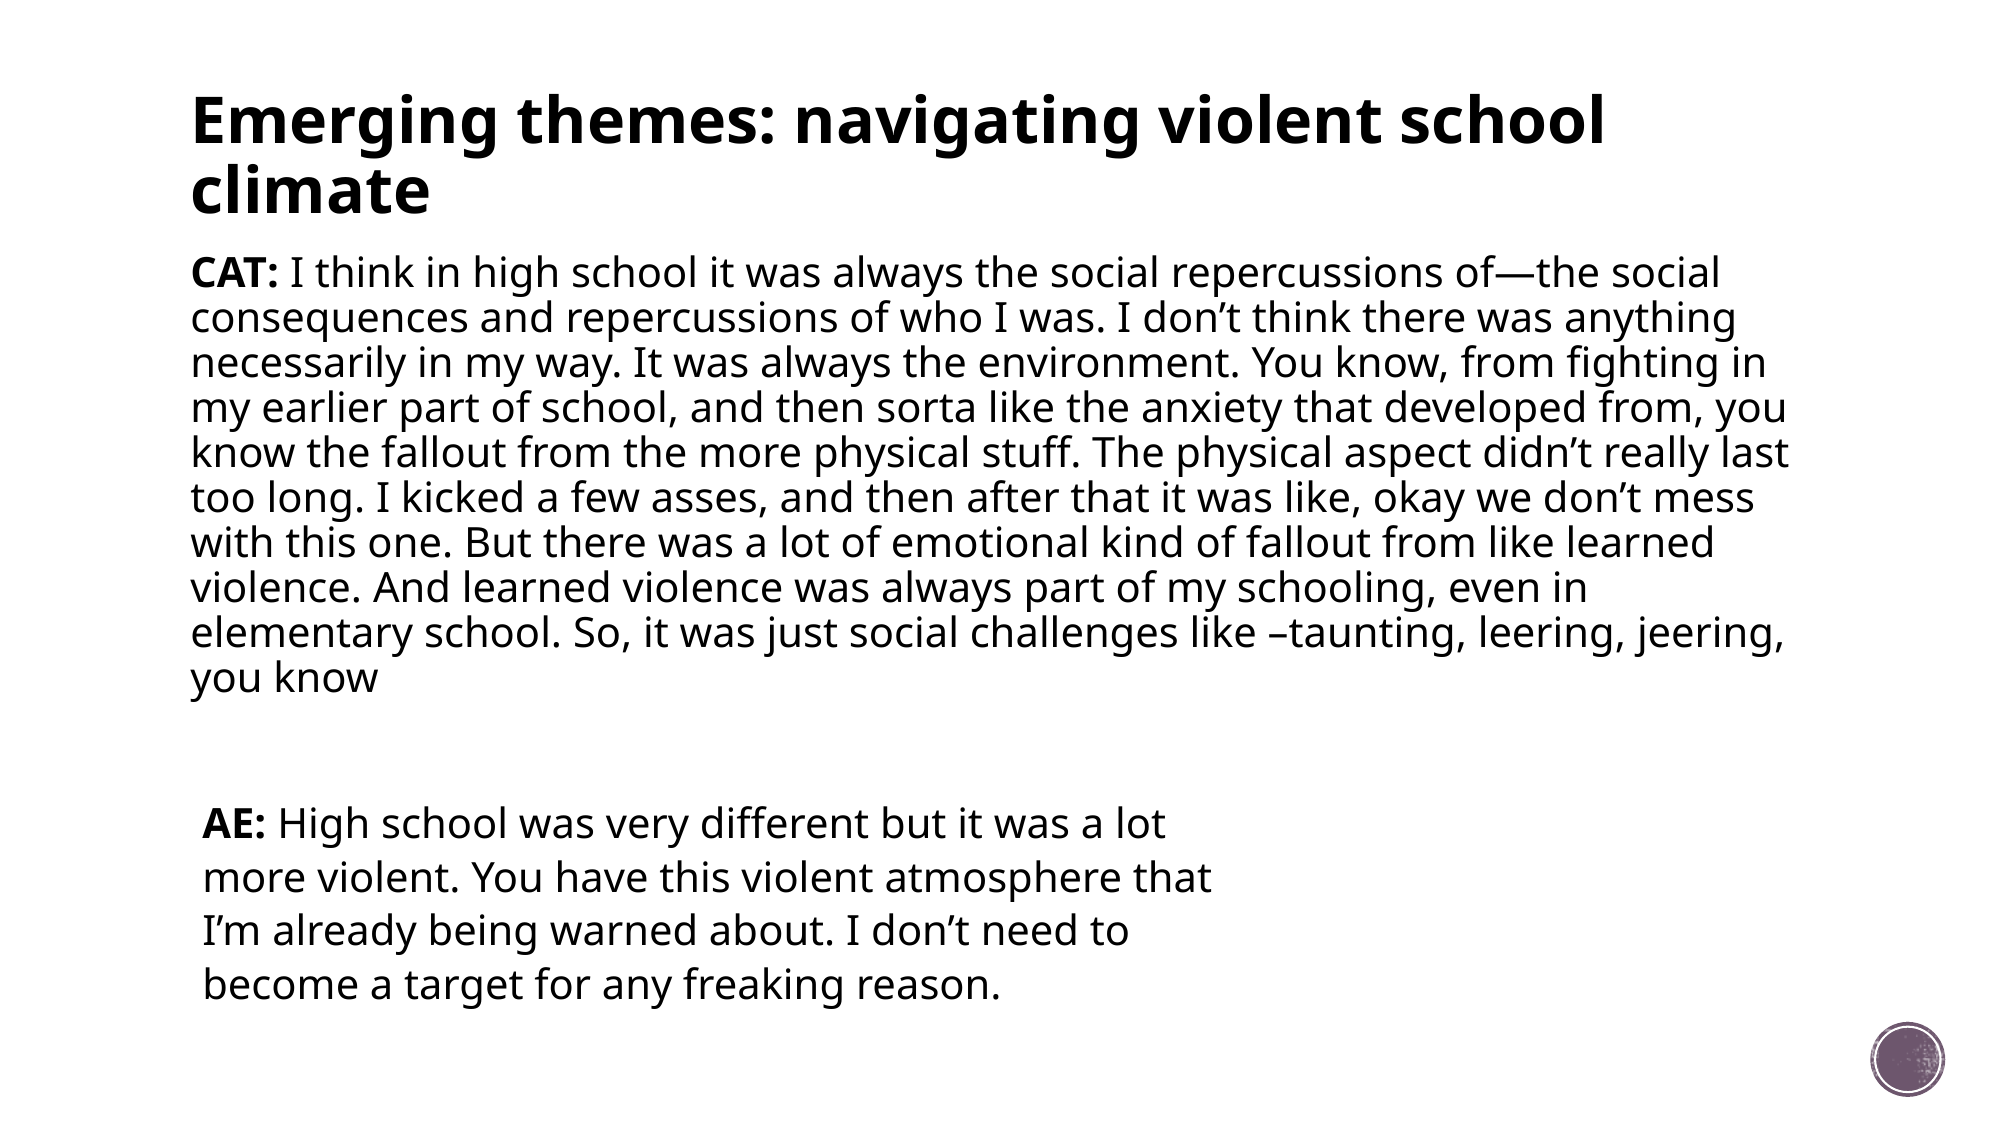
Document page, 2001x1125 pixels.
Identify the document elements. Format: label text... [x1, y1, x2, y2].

list CAT: I think in high school it was always the social repercussions of—the social consequences and repercussions of who I was. I don’t think there was anything necessarily in my way. It was always the environment. You know, from fighting in my earlier part of school, and then sorta like the anxiety that developed from, you know the fallout from the more physical stuff. The physical aspect didn’t really last too long. I kicked a few asses, and then after that it was like, okay we don’t mess with this one. But there was a lot of emotional kind of fallout from like learned violence. And learned violence was always part of my schooling, even in elementary school. So, it was just social challenges like –taunting, leering, jeering, you know [175, 243, 1826, 909]
text_box AE: High school was very different but it was a lot more violent. You have this violent atmosphere that I’m already being warned about. I don’t need to become a target for any freaking reason. [187, 786, 1286, 1015]
title Emerging themes: navigating violent school climate [175, 79, 1826, 243]
